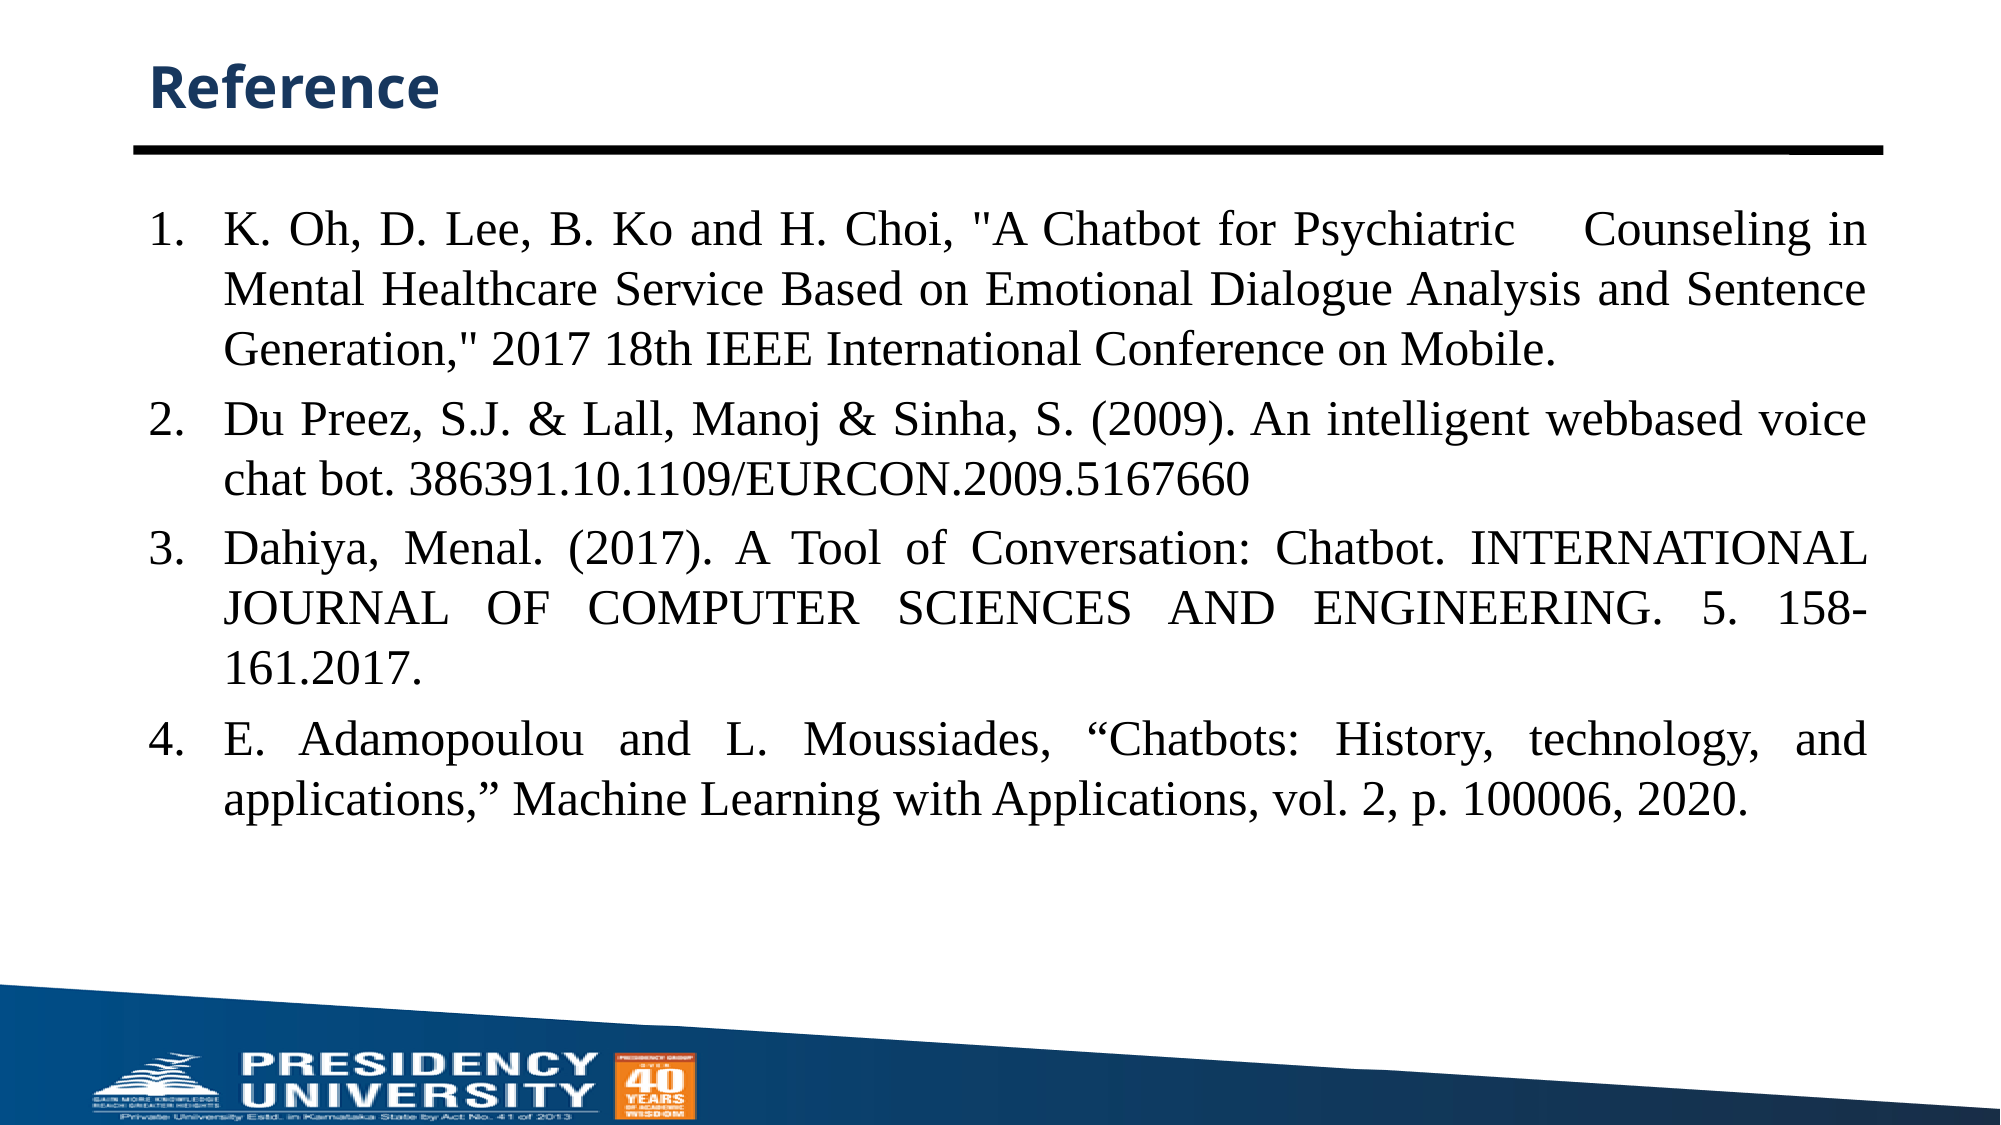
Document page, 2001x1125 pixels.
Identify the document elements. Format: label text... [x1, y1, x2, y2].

picture [0, 982, 2000, 1125]
list K. Oh, D. Lee, B. Ko and H. Choi, "A Chatbot for Psychiatric Counseling in Mental Healthcare Service Based on Emotional Dialogue Analysis and Sentence Generation," 2017 18th IEEE International Conference on Mobile. Du Preez, S.J. & Lall, Manoj & Sinha, S. (2009). An intelligent webbased voice chat bot. 386391.10.1109/EURCON.2009.5167660 Dahiya, Menal. (2017). A Tool of Conversation: Chatbot. INTERNATIONAL JOURNAL OF COMPUTER SCIENCES AND ENGINEERING. 5. 158-161.2017. E. Adamopoulou and L. Moussiades, “Chatbots: History, technology, and applications,” Machine Learning with Applications, vol. 2, p. 100006, 2020. [133, 187, 1884, 1000]
title Reference [133, 45, 1884, 125]
